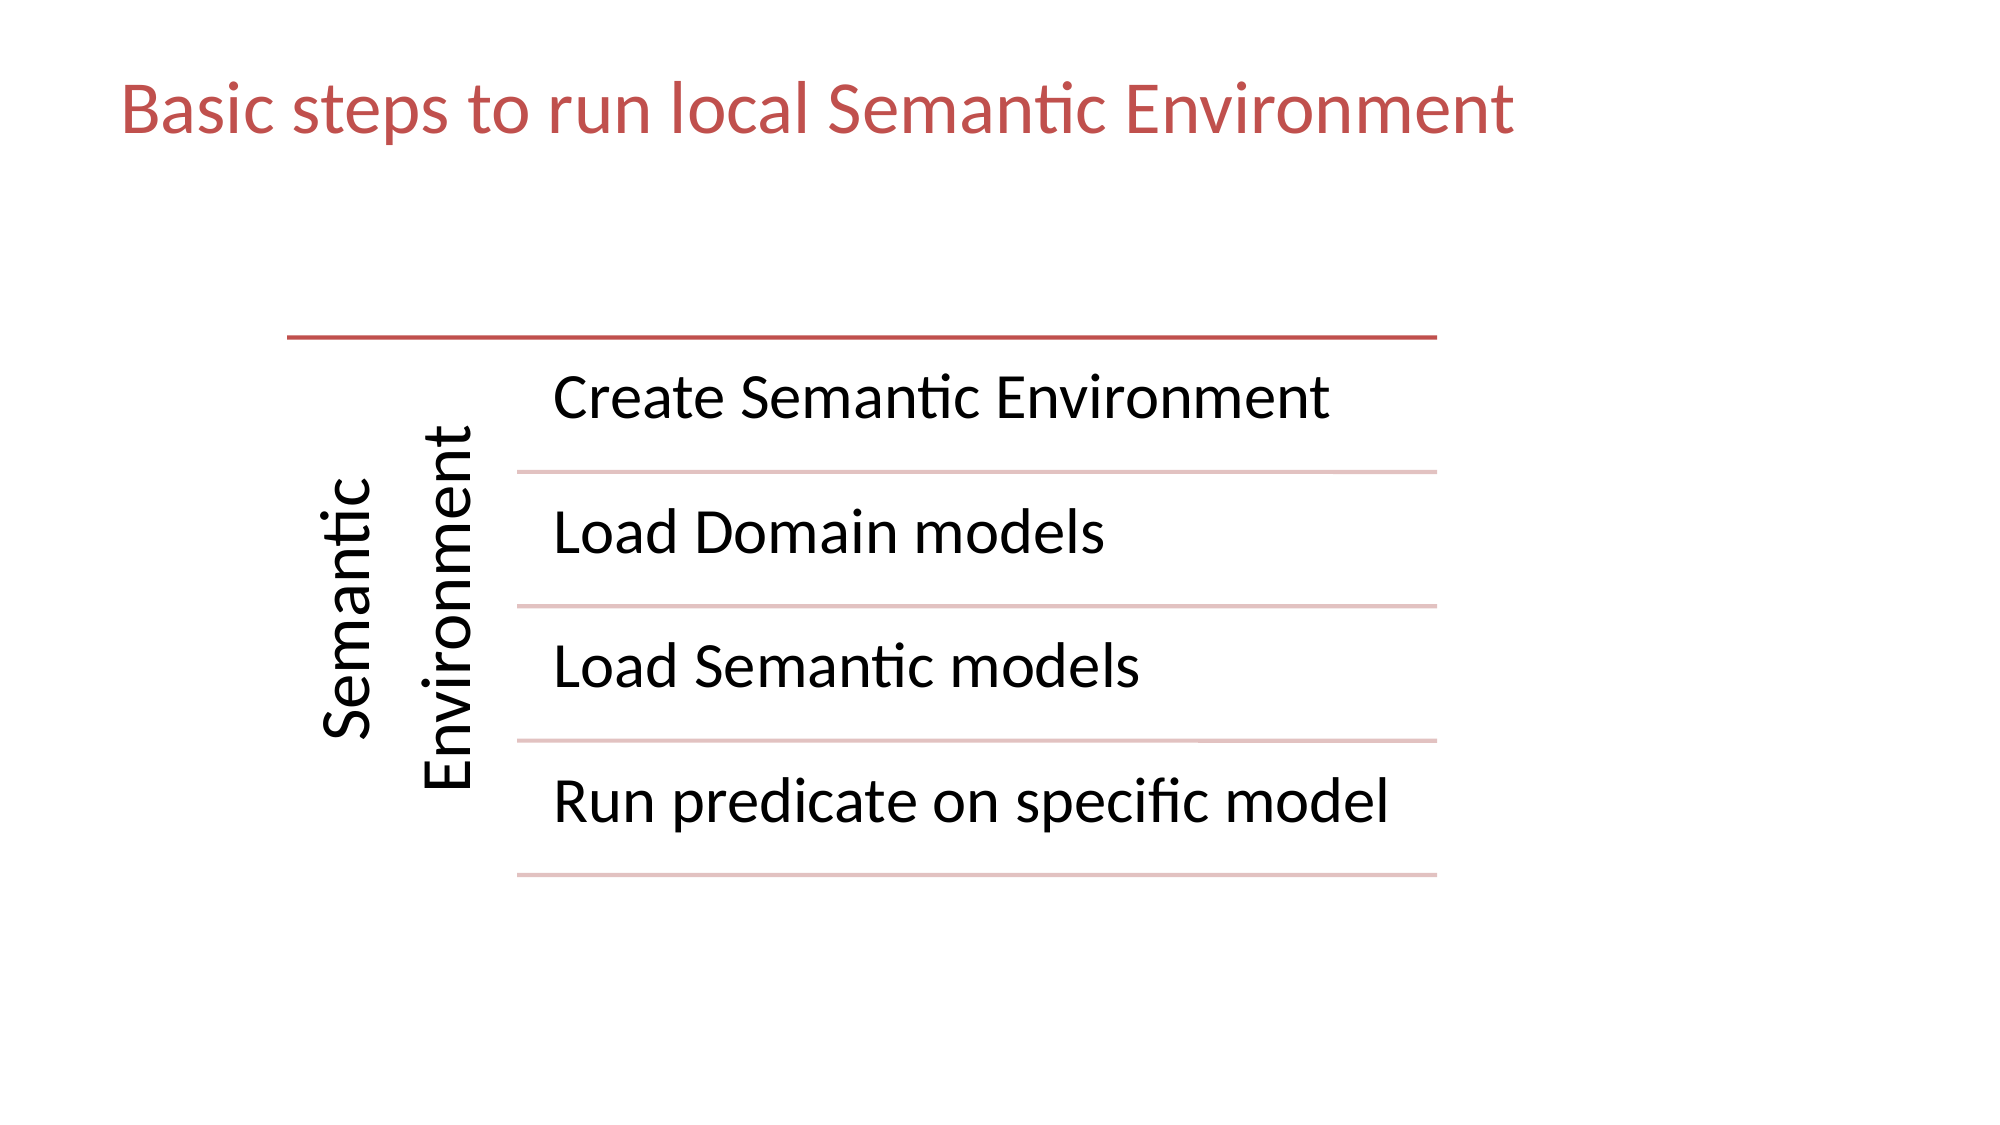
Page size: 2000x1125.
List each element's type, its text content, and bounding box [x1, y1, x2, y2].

title Basic steps to run local Semantic Environment [99, 45, 1900, 162]
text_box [286, 337, 1438, 883]
